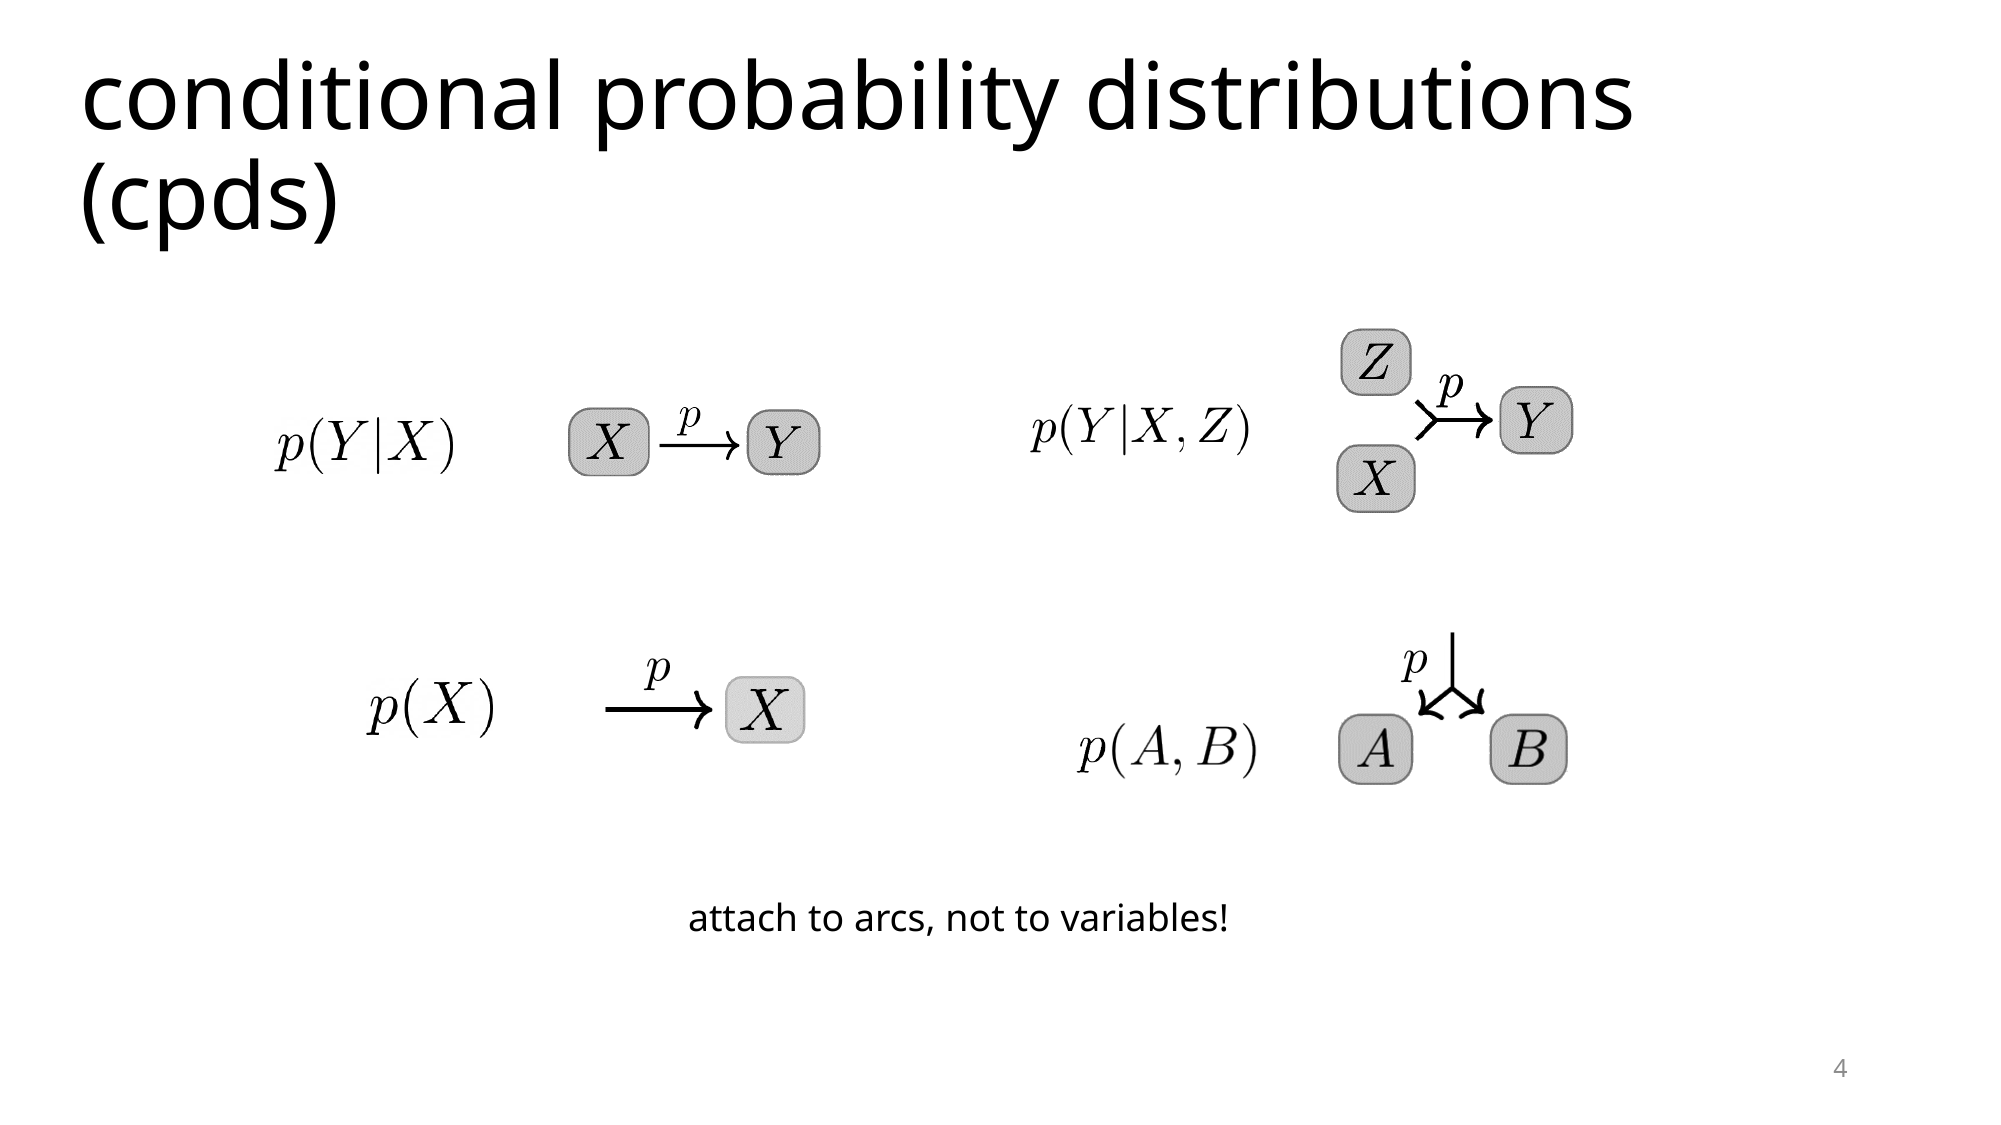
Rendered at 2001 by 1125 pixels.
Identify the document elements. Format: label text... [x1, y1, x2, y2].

picture [273, 417, 453, 474]
picture [589, 632, 810, 762]
title conditional probability distributions (cpds) [65, 40, 1891, 259]
picture [366, 678, 493, 738]
picture [1321, 305, 1579, 518]
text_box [567, 398, 822, 477]
text_box attach to arcs, not to variables! [673, 886, 1244, 947]
picture [1332, 607, 1579, 793]
slide_number 4 [1412, 1039, 1863, 1099]
picture [1012, 379, 1260, 477]
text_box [1062, 704, 1269, 792]
